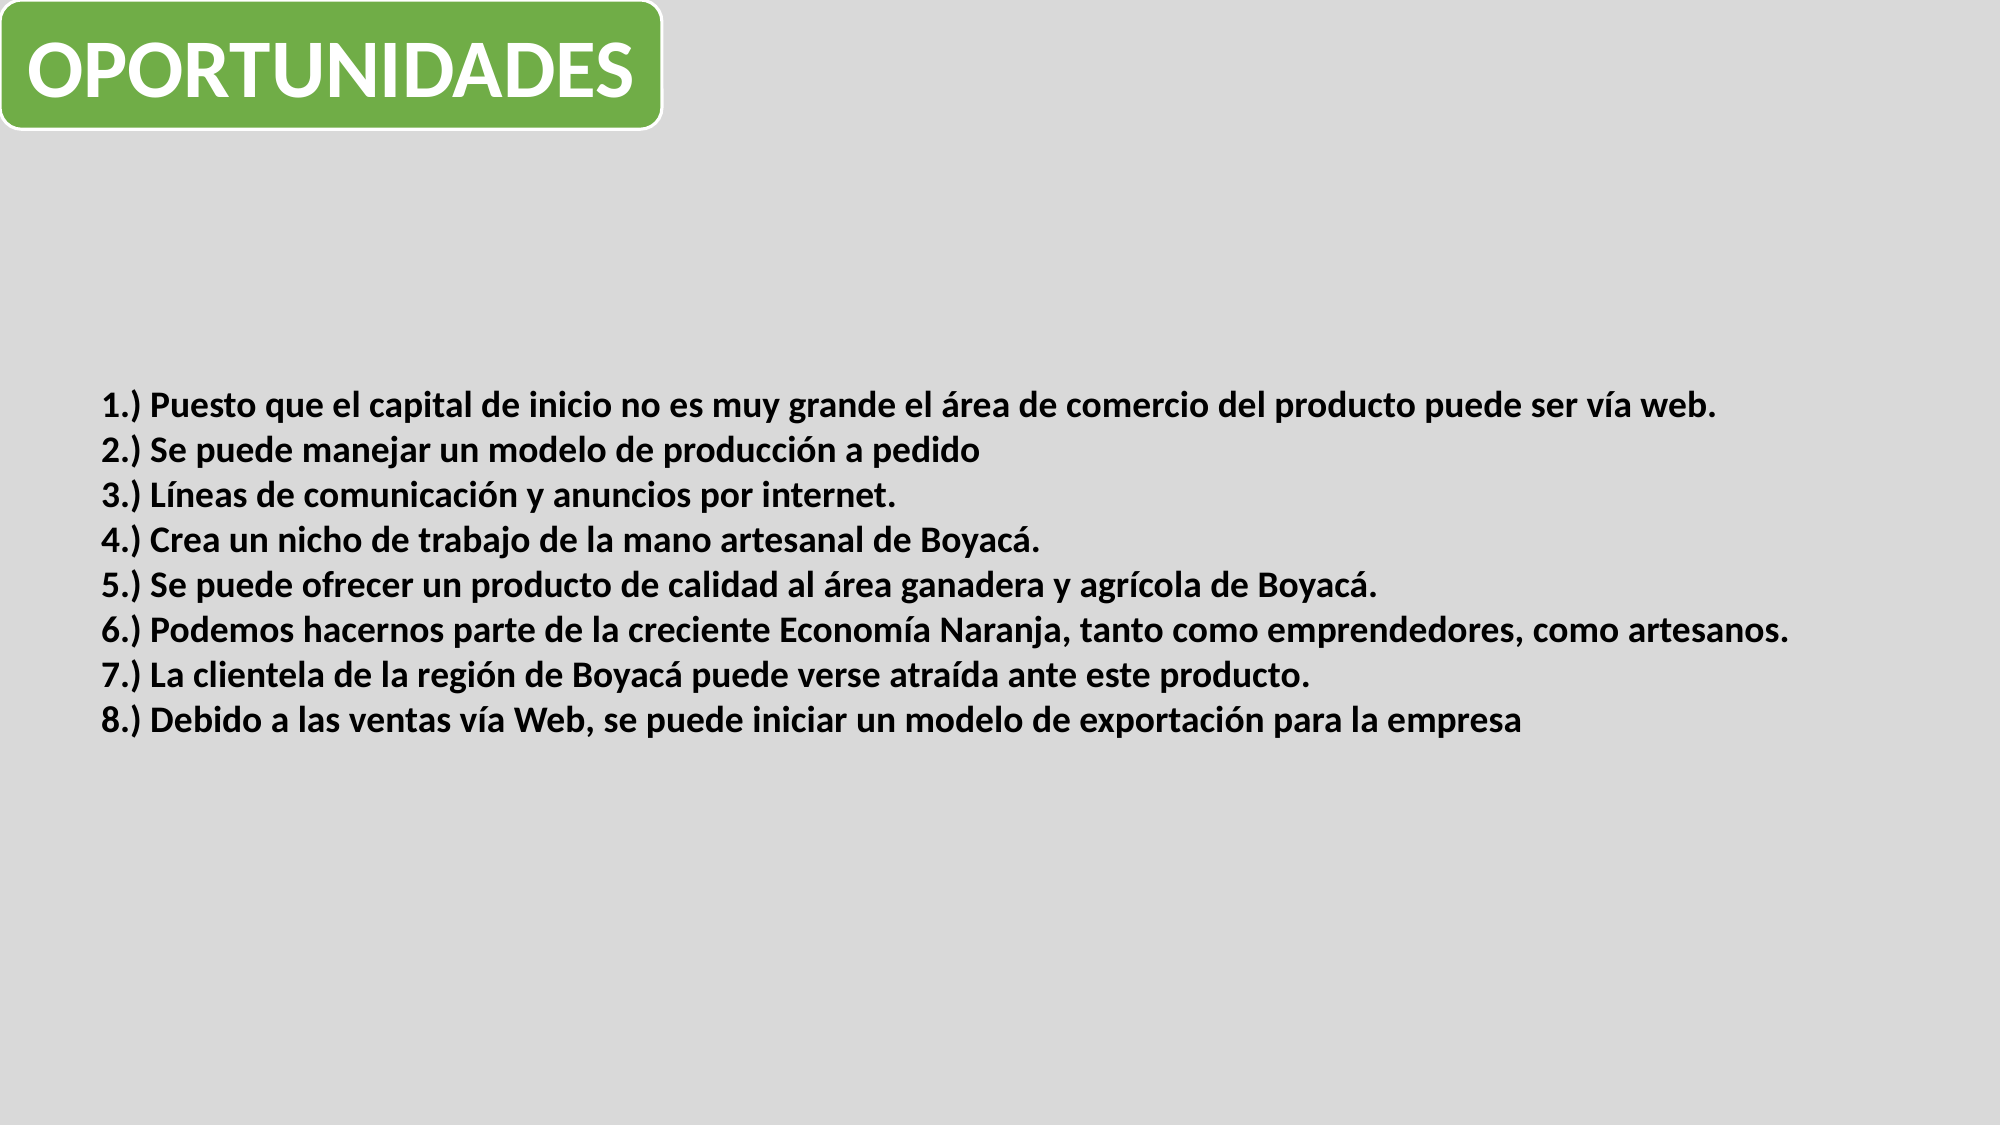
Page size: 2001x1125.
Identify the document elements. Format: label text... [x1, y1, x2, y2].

text_box 1.) Puesto que el capital de inicio no es muy grande el área de comercio del producto puede ser vía web. 2.) Se puede manejar un modelo de producción a pedido 3.) Líneas de comunicación y anuncios por internet. 4.) Crea un nicho de trabajo de la mano artesanal de Boyacá. 5.) Se puede ofrecer un producto de calidad al área ganadera y agrícola de Boyacá. 6.) Podemos hacernos parte de la creciente Economía Naranja, tanto como emprendedores, como artesanos. 7.) La clientela de la región de Boyacá puede verse atraída ante este producto. 8.) Debido a las ventas vía Web, se puede iniciar un modelo de exportación para la empresa [86, 373, 1914, 748]
text_box OPORTUNIDADES [0, 0, 664, 131]
